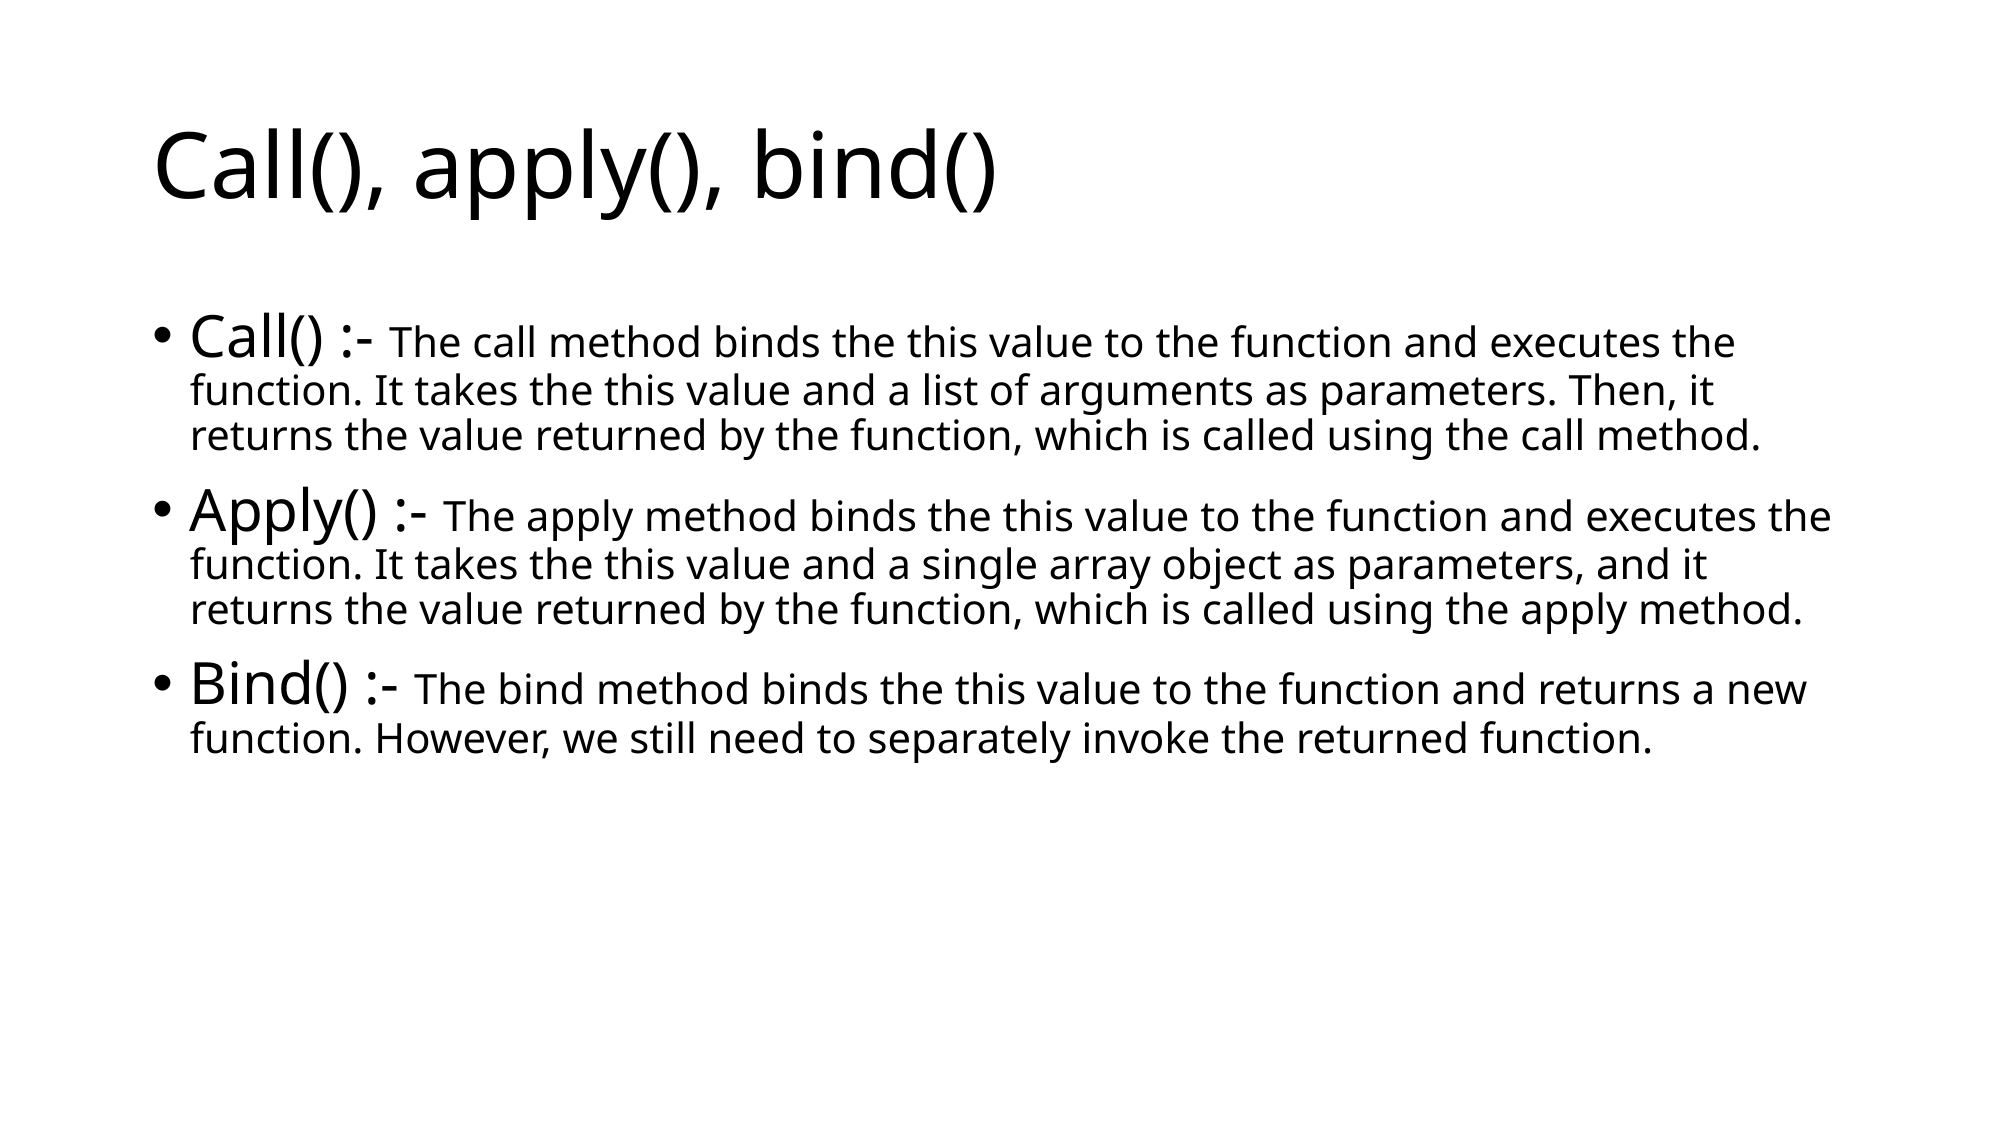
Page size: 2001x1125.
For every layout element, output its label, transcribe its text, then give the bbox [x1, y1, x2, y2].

list Call() :- The call method binds the this value to the function and executes the function. It takes the this value and a list of arguments as parameters. Then, it returns the value returned by the function, which is called using the call method. Apply() :- The apply method binds the this value to the function and executes the function. It takes the this value and a single array object as parameters, and it returns the value returned by the function, which is called using the apply method. Bind() :- The bind method binds the this value to the function and returns a new function. However, we still need to separately invoke the returned function. [137, 299, 1863, 1014]
title Call(), apply(), bind() [137, 59, 1863, 278]
